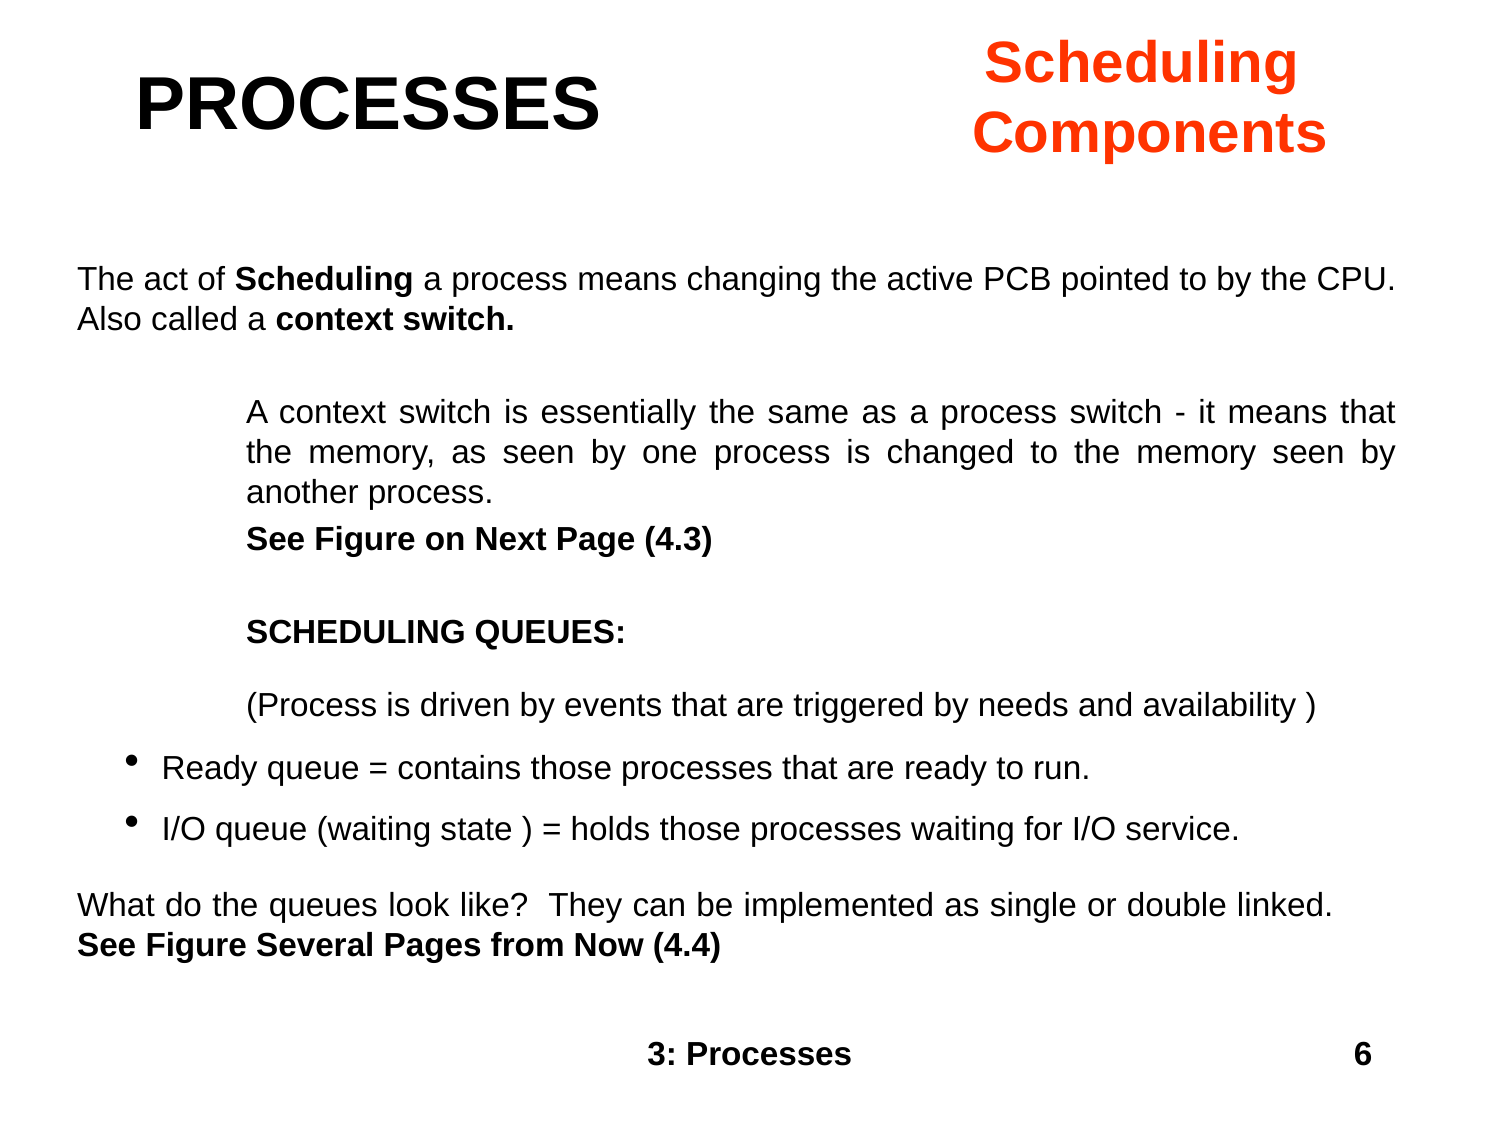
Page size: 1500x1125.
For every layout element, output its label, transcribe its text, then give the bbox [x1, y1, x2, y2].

footer 3: Processes [512, 1025, 988, 1100]
text_box The act of Scheduling a process means changing the active PCB pointed to by the CPU. Also called a context switch. A context switch is essentially the same as a process switch - it means that the memory, as seen by one process is changed to the memory seen by another process. See Figure on Next Page (4.3) SCHEDULING QUEUES: (Process is driven by events that are triggered by needs and availability ) Ready queue = contains those processes that are ready to run. I/O queue (waiting state ) = holds those processes waiting for I/O service. What do the queues look like? They can be implemented as single or double linked. See Figure Several Pages from Now (4.4) [62, 249, 1413, 950]
text_box Scheduling Components [837, 37, 1463, 150]
title PROCESSES [112, 37, 625, 163]
slide_number 6 [1074, 1025, 1388, 1100]
